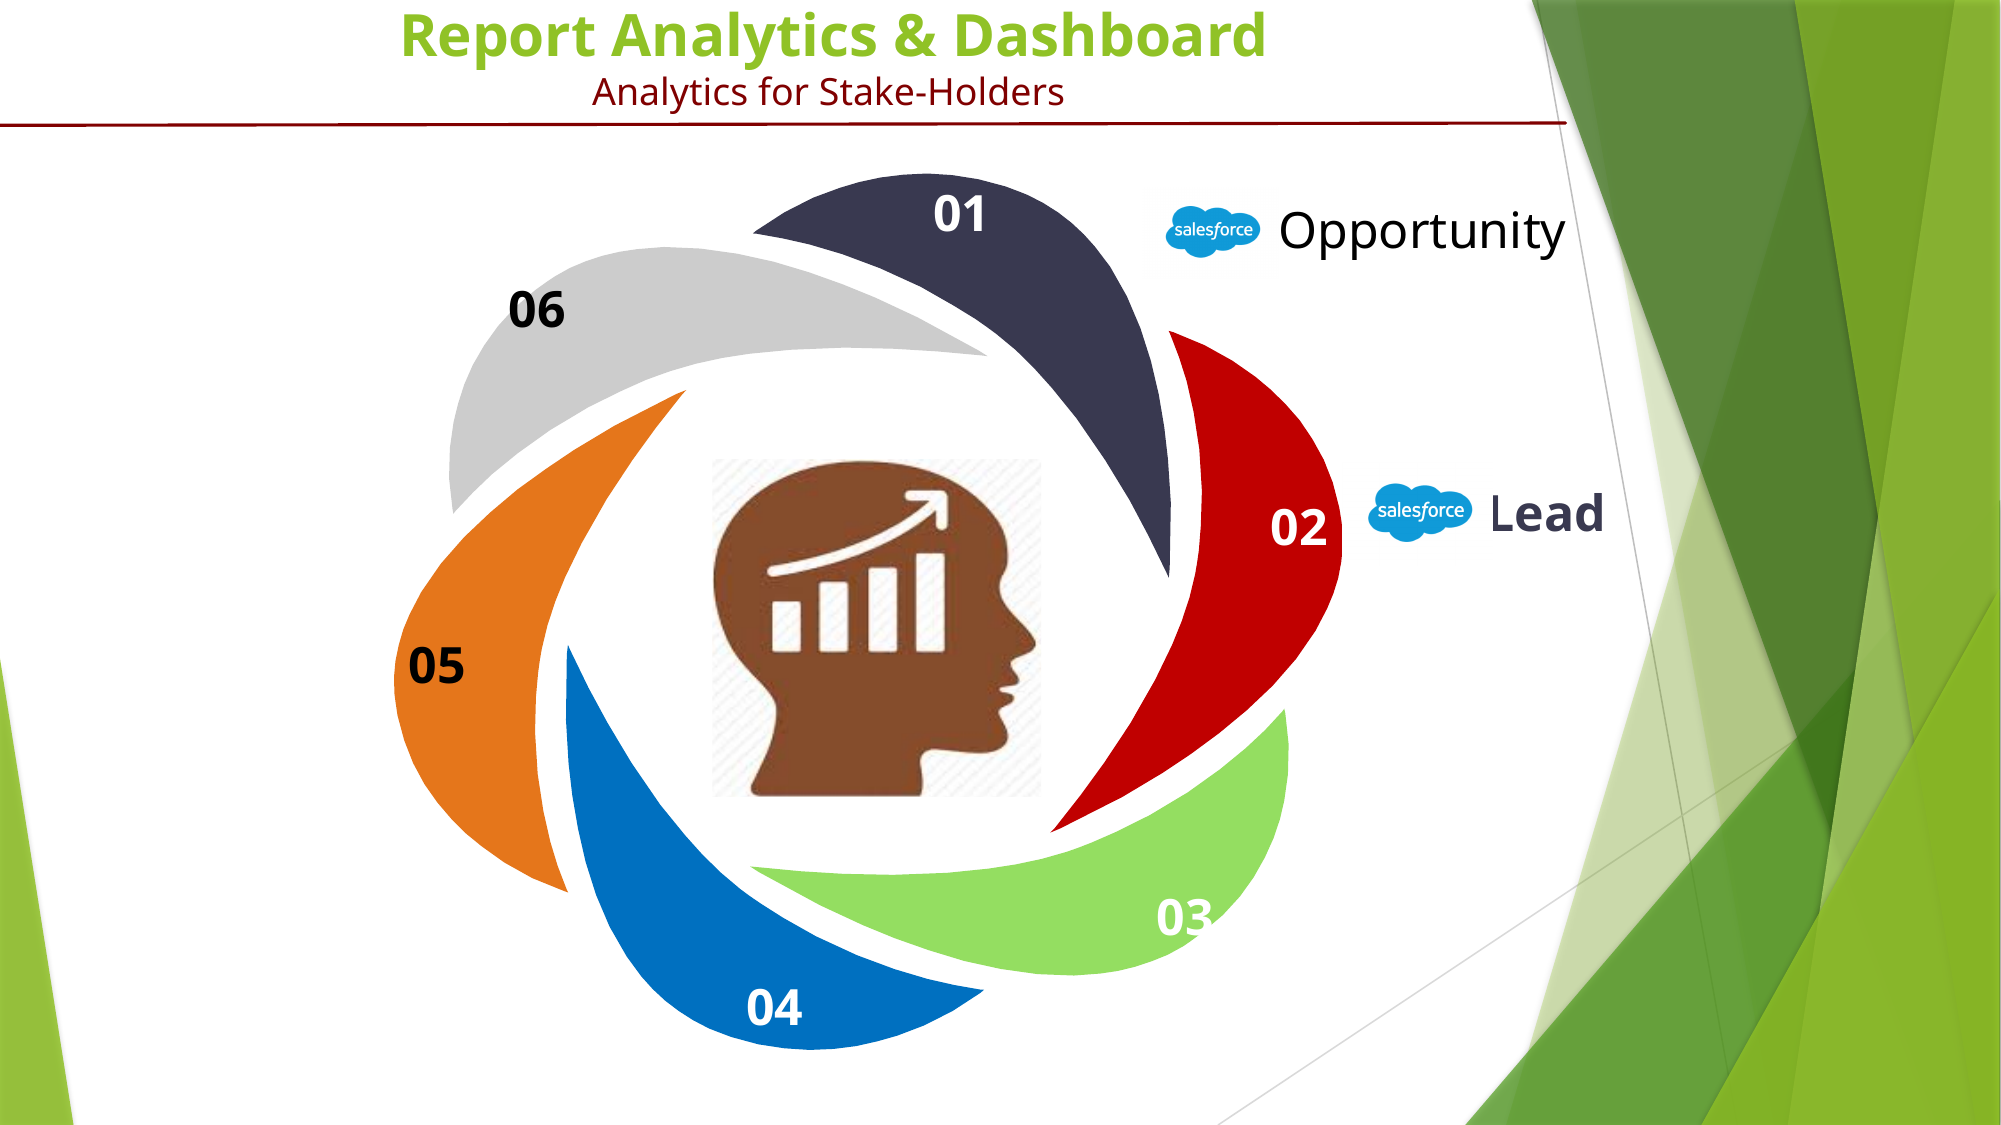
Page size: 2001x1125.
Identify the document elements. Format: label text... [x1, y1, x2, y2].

text_box Opportunity [1348, 190, 1764, 266]
text_box Lead [1499, 474, 1960, 549]
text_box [393, 172, 1344, 1051]
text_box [0, 122, 1566, 126]
picture [1142, 187, 1279, 279]
picture [1342, 461, 1494, 567]
title Report Analytics & Dashboard Analytics for Stake-Holders [99, 0, 1568, 121]
